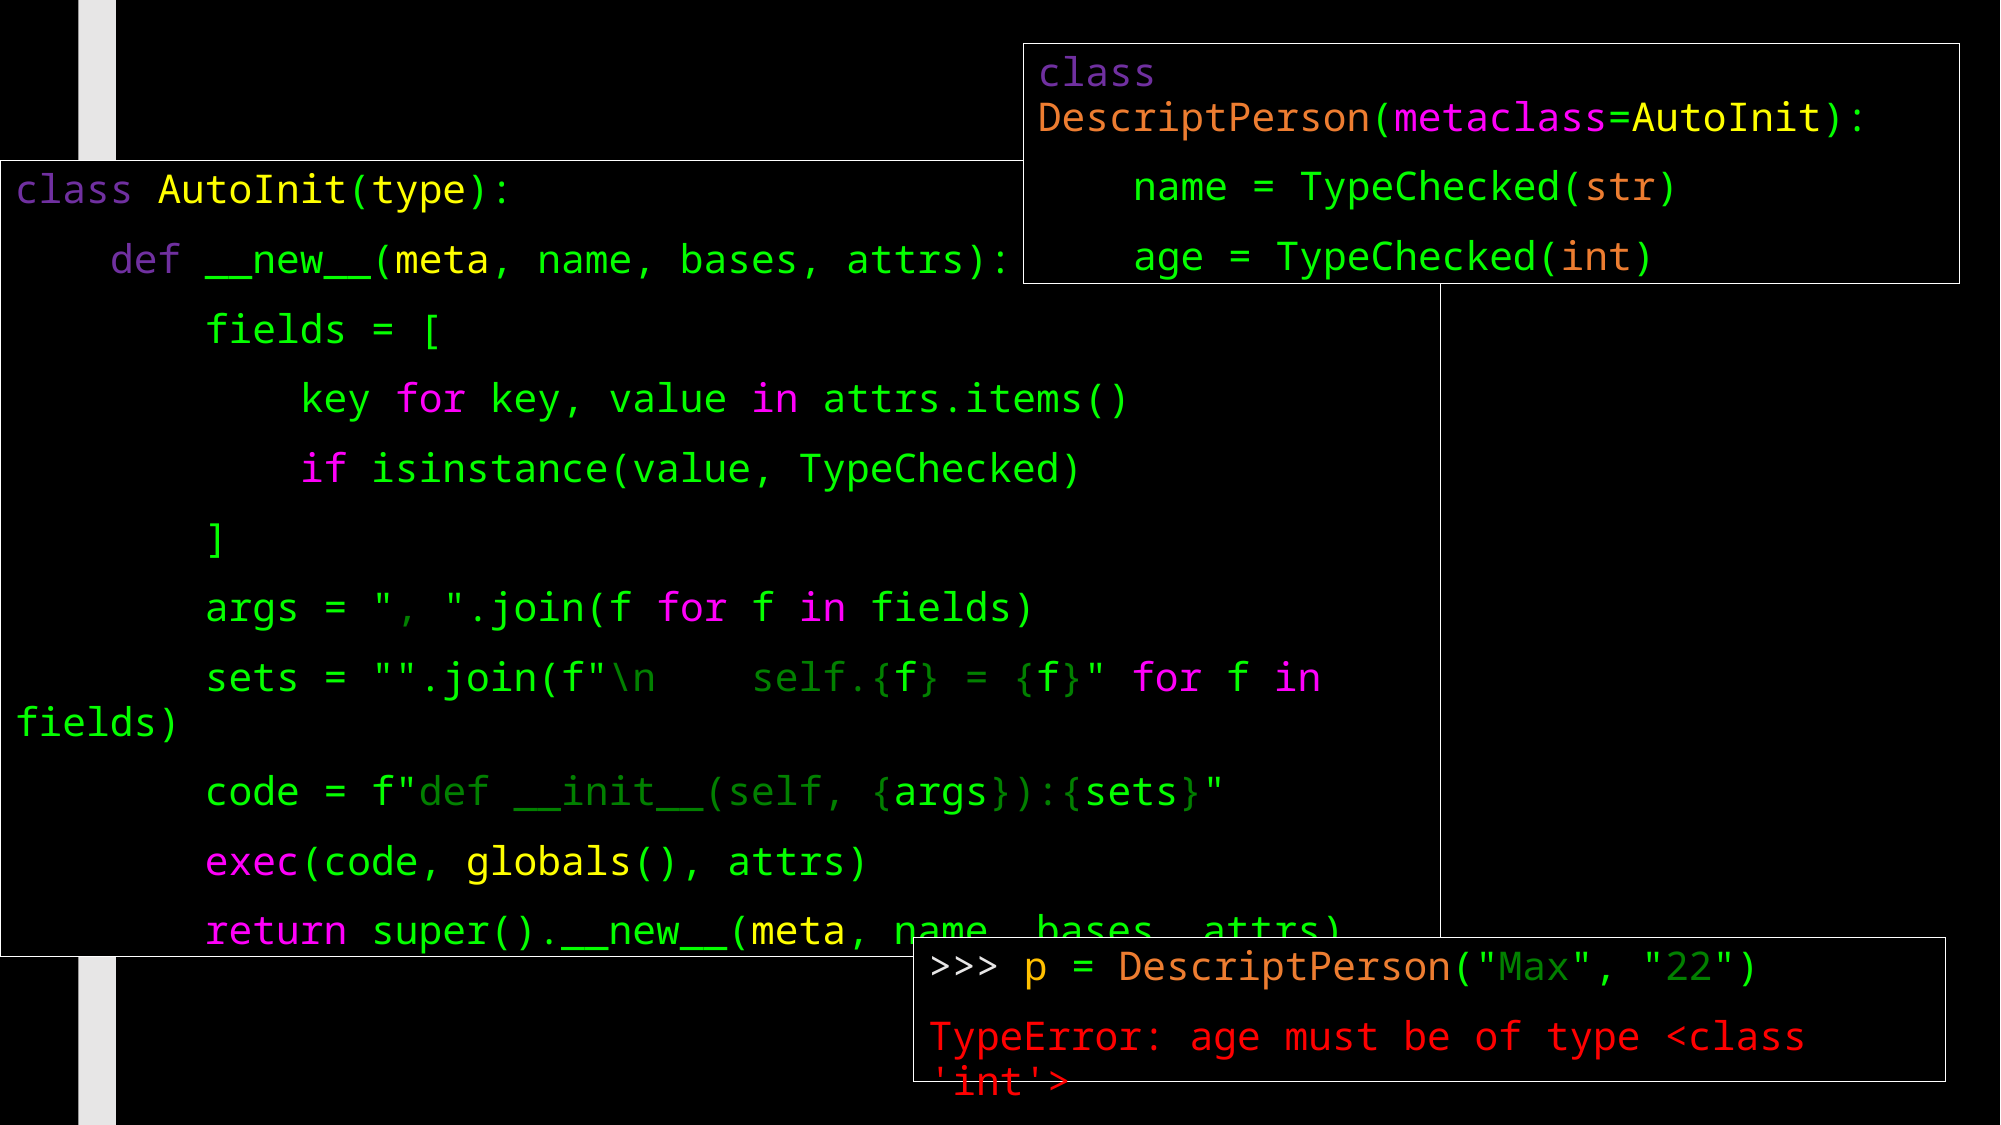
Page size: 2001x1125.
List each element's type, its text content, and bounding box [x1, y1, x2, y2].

text_box class DescriptPerson(metaclass=AutoInit): name = TypeChecked(str) age = TypeChecked(int) [1023, 43, 1960, 284]
text_box >>> p = DescriptPerson("Max", "22") TypeError: age must be of type <class 'int'> [913, 937, 1946, 1082]
text_box class AutoInit(type): def __new__(meta, name, bases, attrs): fields = [ key for key, value in attrs.items() if isinstance(value, TypeChecked) ] args = ", ".join(f for f in fields) sets = "".join(f"\n self.{f} = {f}" for f in fields) code = f"def __init__(self, {args}):{sets}" exec(code, globals(), attrs) return super().__new__(meta, name, bases, attrs) [0, 160, 1441, 957]
